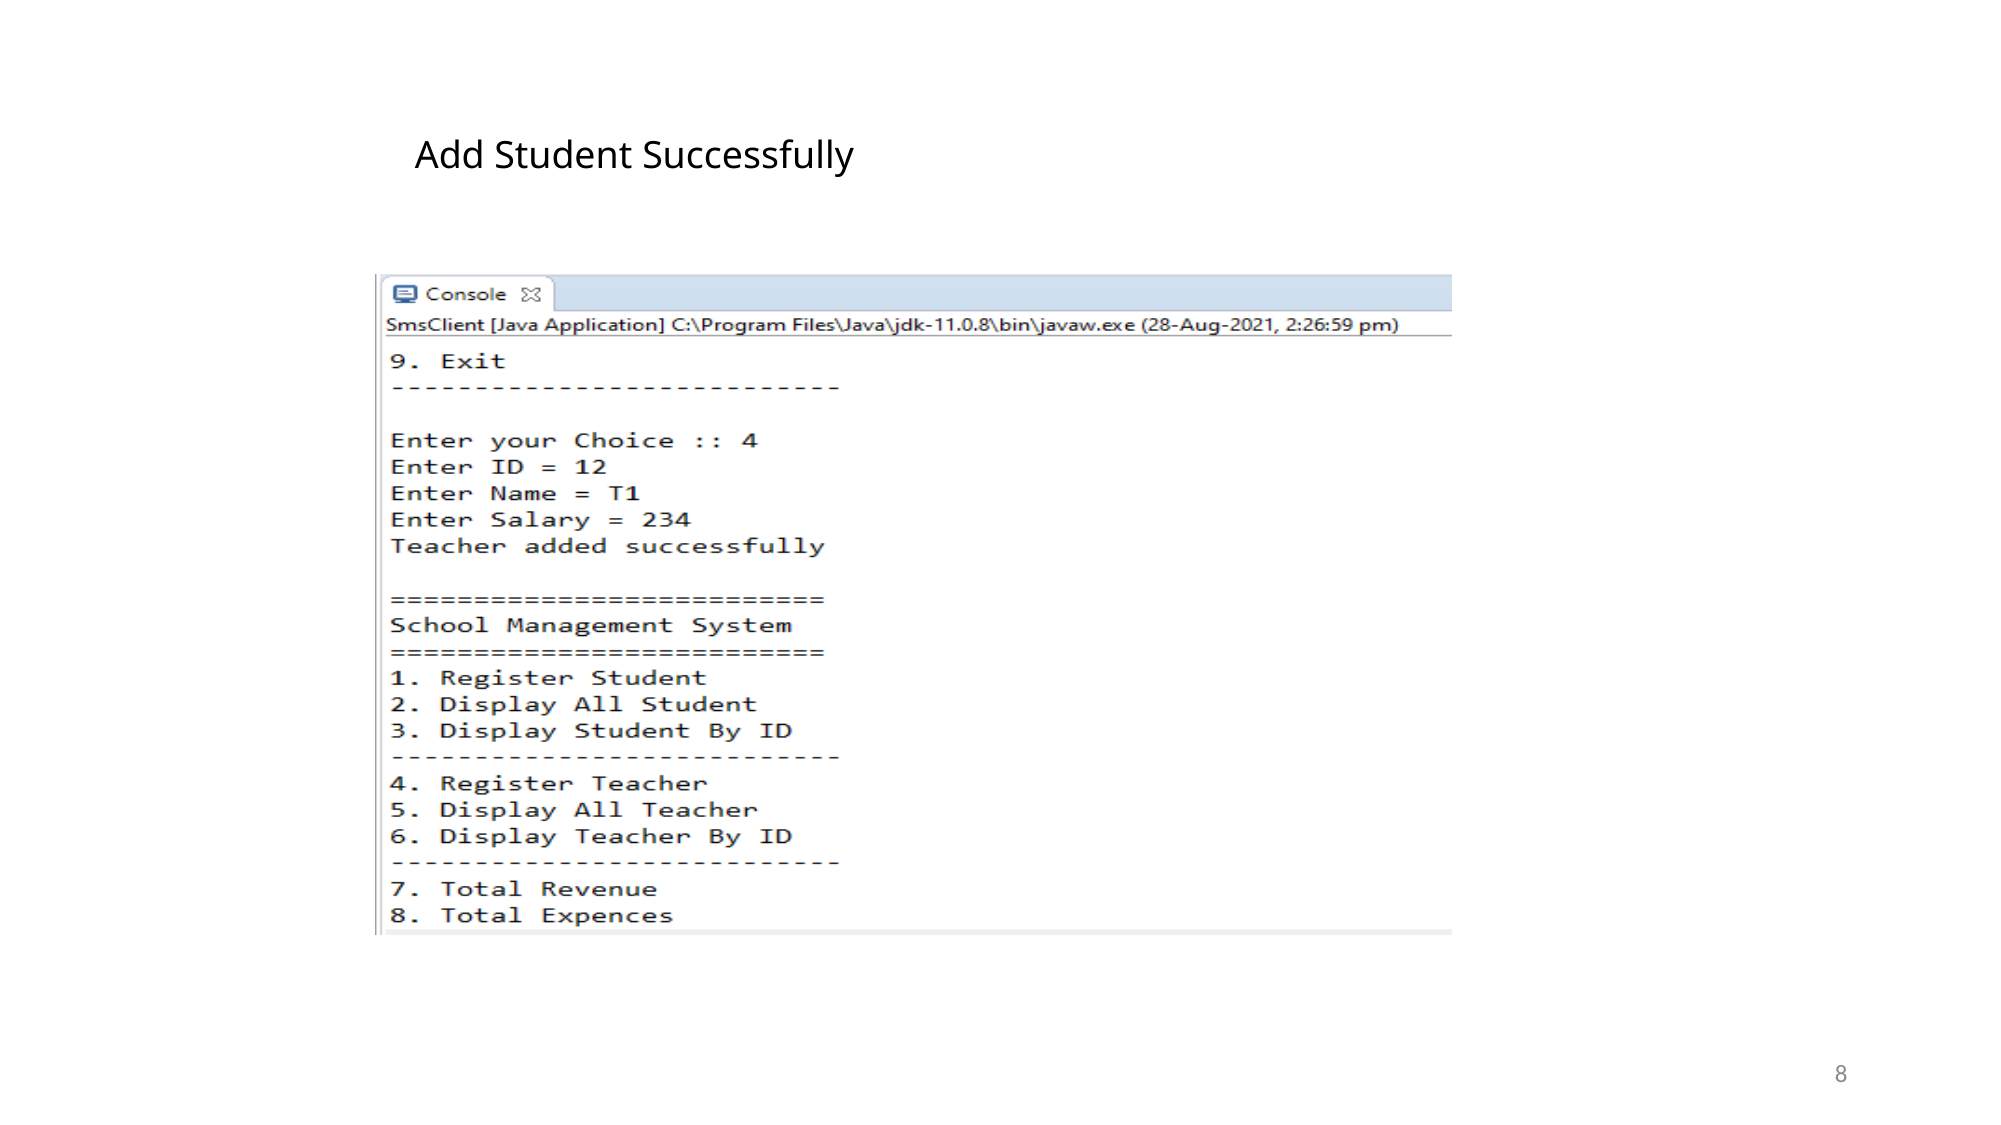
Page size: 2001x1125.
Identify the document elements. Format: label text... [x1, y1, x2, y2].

picture [374, 274, 1452, 935]
text_box Add Student Successfully [399, 123, 1400, 184]
slide_number 8 [1412, 1042, 1863, 1103]
